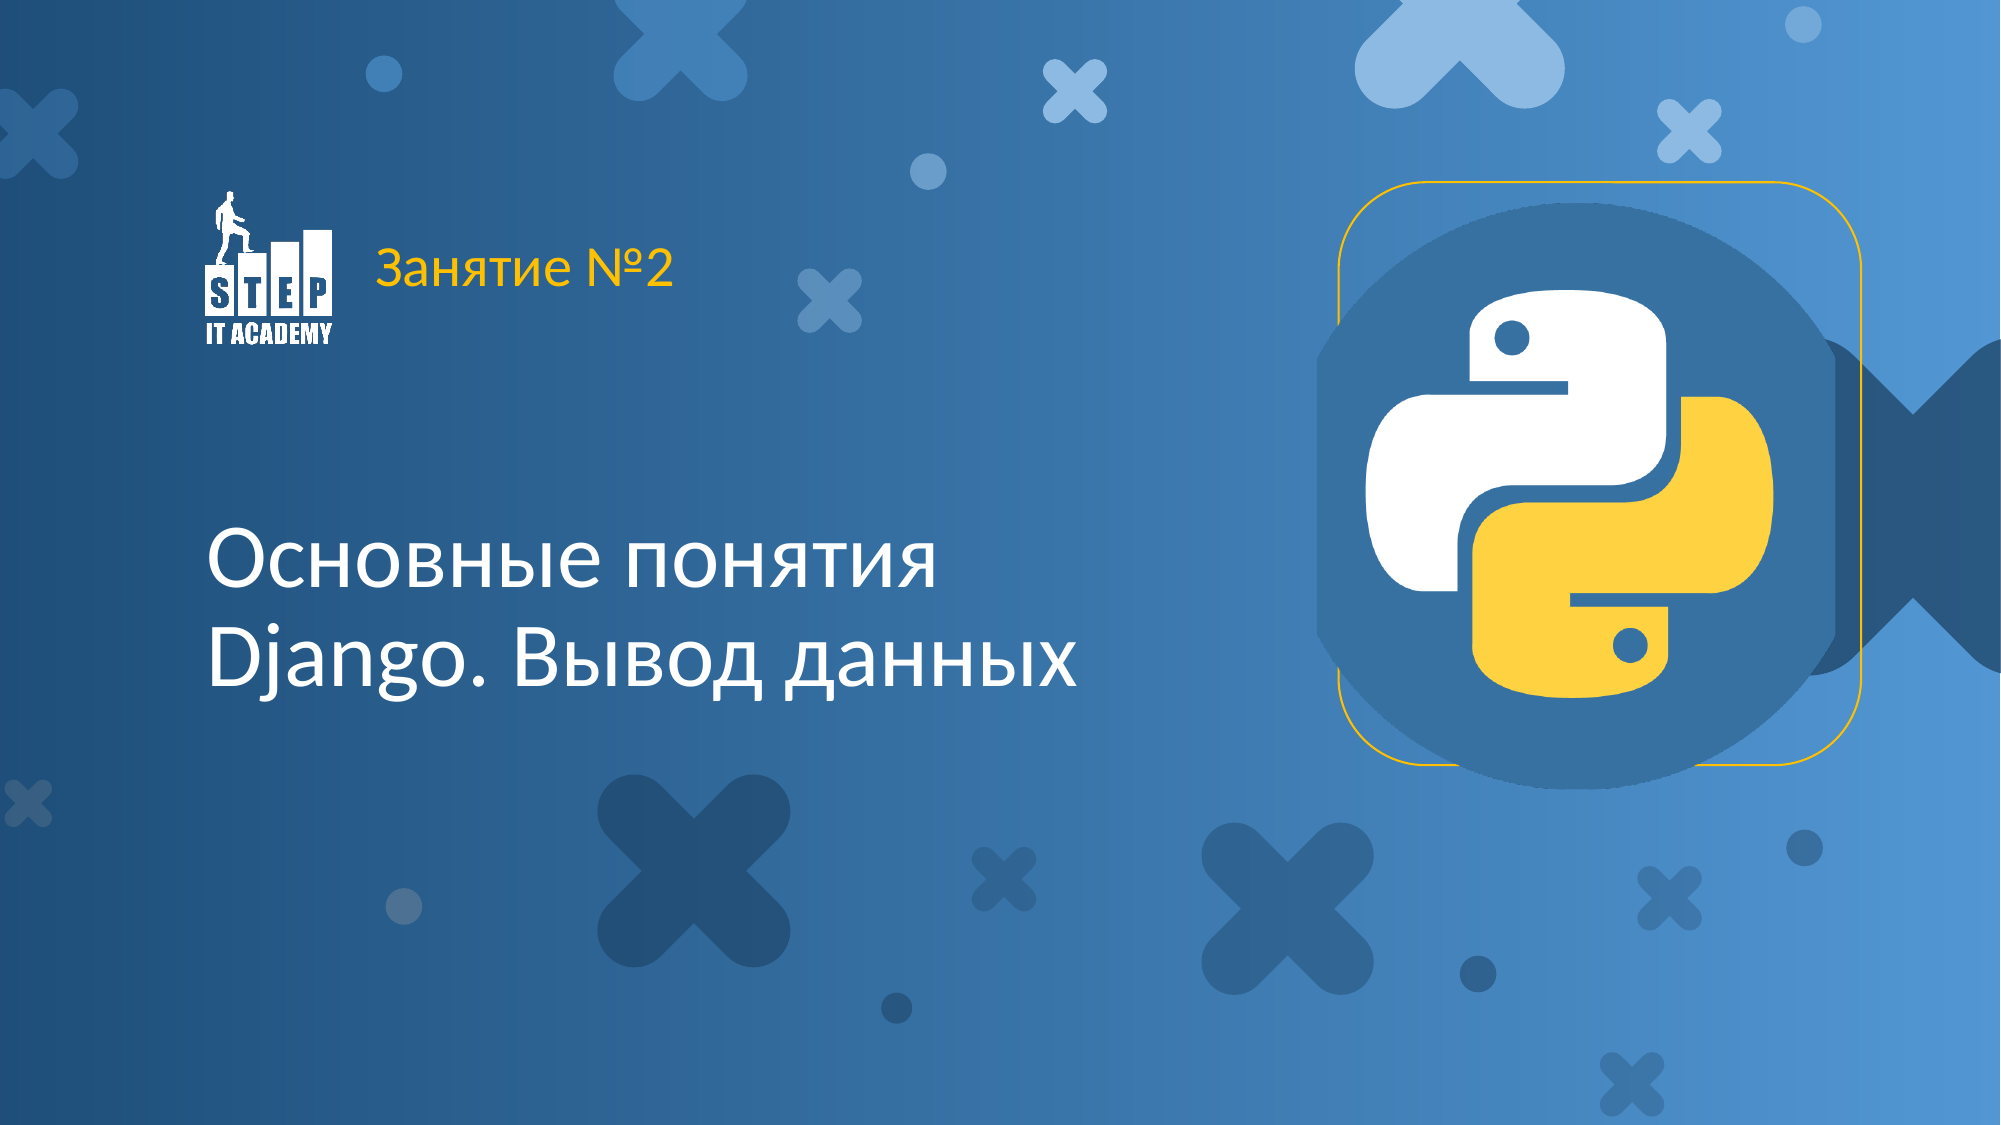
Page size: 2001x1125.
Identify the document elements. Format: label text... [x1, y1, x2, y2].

picture [198, 181, 339, 354]
picture [1316, 202, 1836, 790]
list Занятие №2 [359, 228, 1280, 333]
title Основные понятия Django. Вывод данных [191, 458, 1256, 715]
